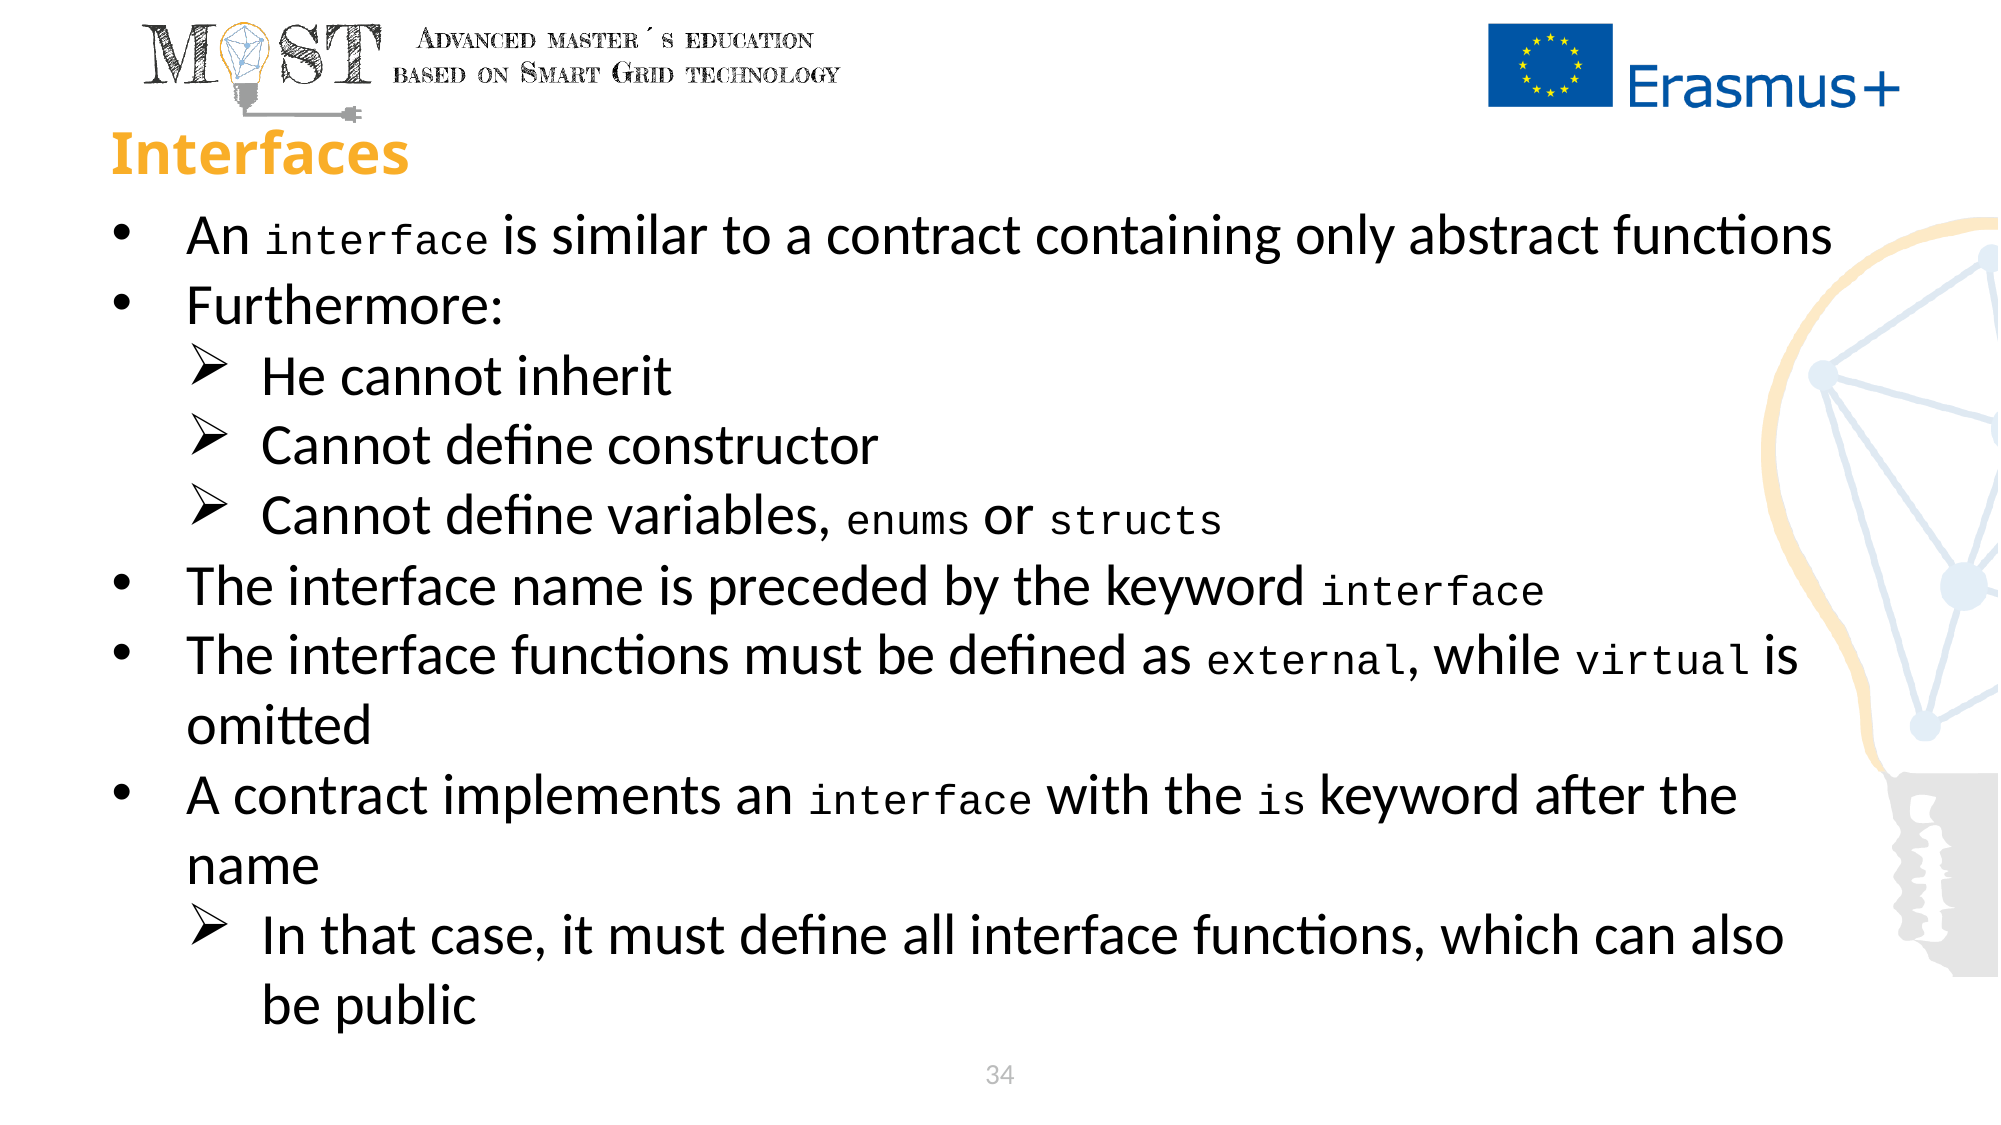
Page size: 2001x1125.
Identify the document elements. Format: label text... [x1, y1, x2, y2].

slide_number 34 [935, 1044, 1065, 1103]
text_box An interface is similar to a contract containing only abstract functions Furthermore: He cannot inherit Cannot define constructor Cannot define variables, enums or structs The interface name is preceded by the keyword interface The interface functions must be defined as external, while virtual is omitted A contract implements an interface with the is keyword after the name In that case, it must define all interface functions, which can also be public [96, 189, 1860, 1044]
title Interfaces [96, 69, 1822, 189]
picture [135, 22, 841, 69]
picture [1464, 0, 1923, 131]
